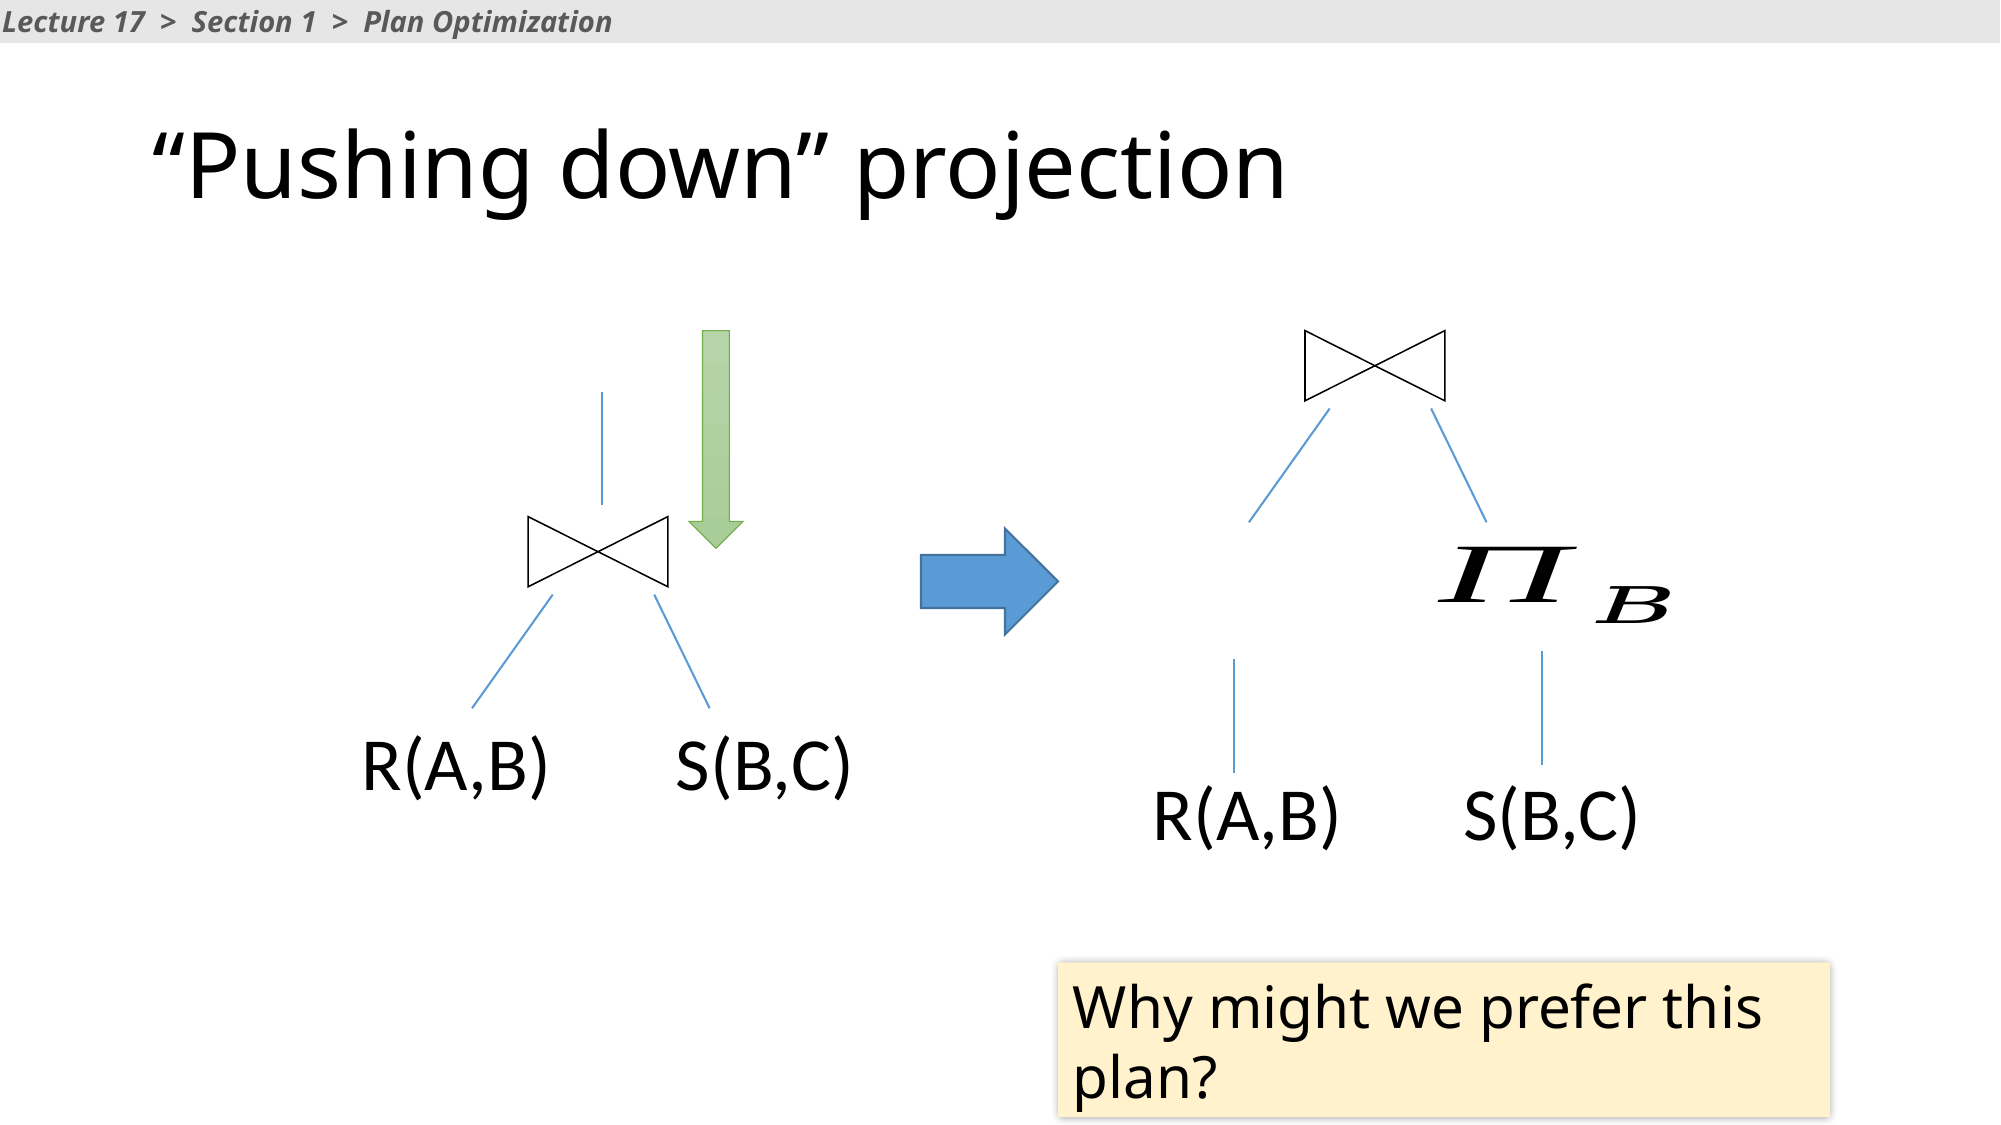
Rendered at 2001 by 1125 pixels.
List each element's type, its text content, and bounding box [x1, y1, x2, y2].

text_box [1119, 330, 1676, 864]
text_box S(B,C) [642, 708, 888, 813]
text_box Why might we prefer this plan? [1058, 962, 1831, 1118]
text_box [0, 0, 2000, 47]
text_box [528, 516, 668, 587]
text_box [624, 623, 739, 680]
text_box [687, 330, 745, 550]
title “Pushing down” projection [137, 59, 1863, 278]
text_box R(A,B) [324, 708, 588, 813]
text_box [919, 525, 1060, 637]
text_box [455, 611, 570, 692]
